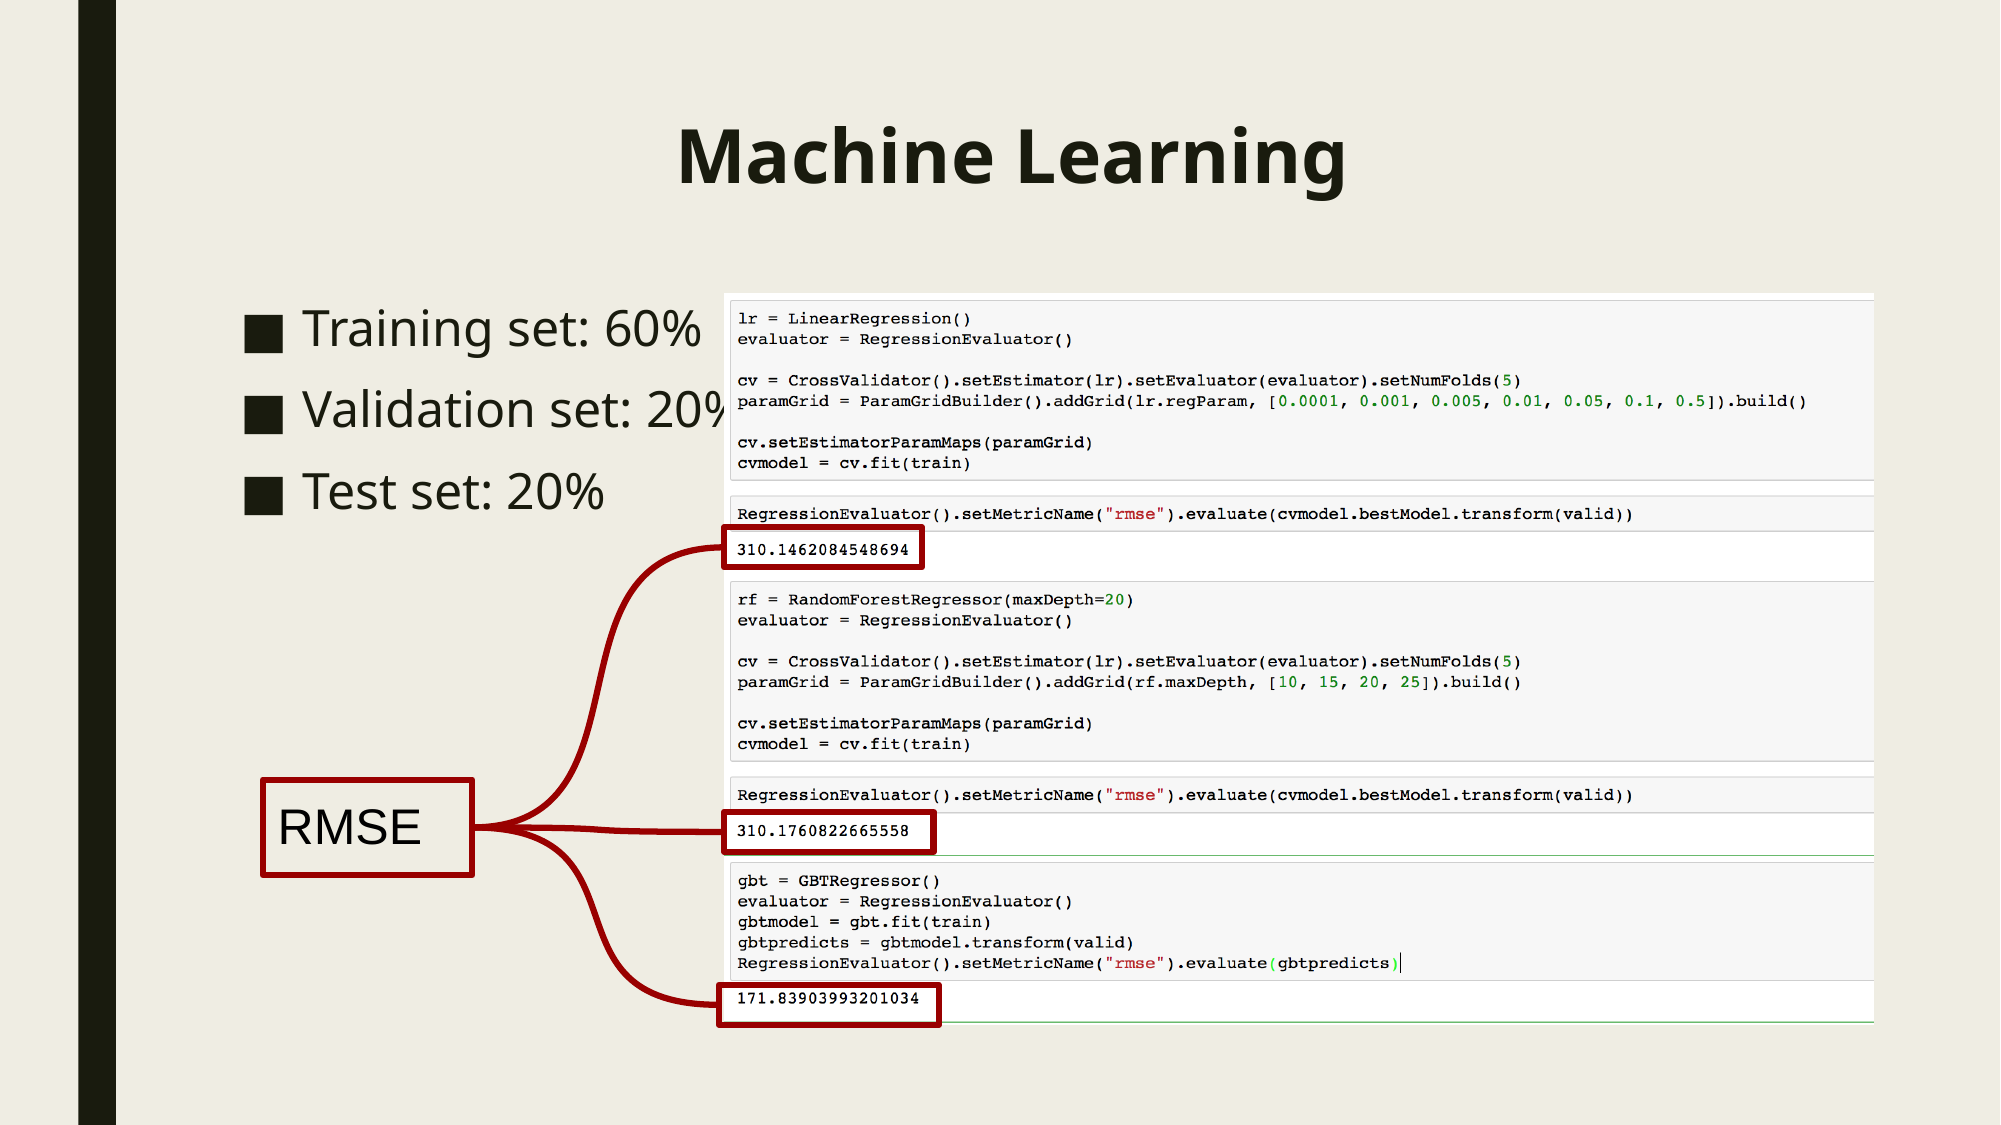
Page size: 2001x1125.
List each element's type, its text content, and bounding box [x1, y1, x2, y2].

text_box RMSE [262, 779, 466, 876]
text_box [471, 547, 725, 828]
picture [723, 293, 1874, 1025]
list Training set: 60% Validation set: 20% Test set: 20% [225, 293, 722, 1025]
title Machine Learning [225, 112, 1800, 293]
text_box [471, 835, 720, 1006]
